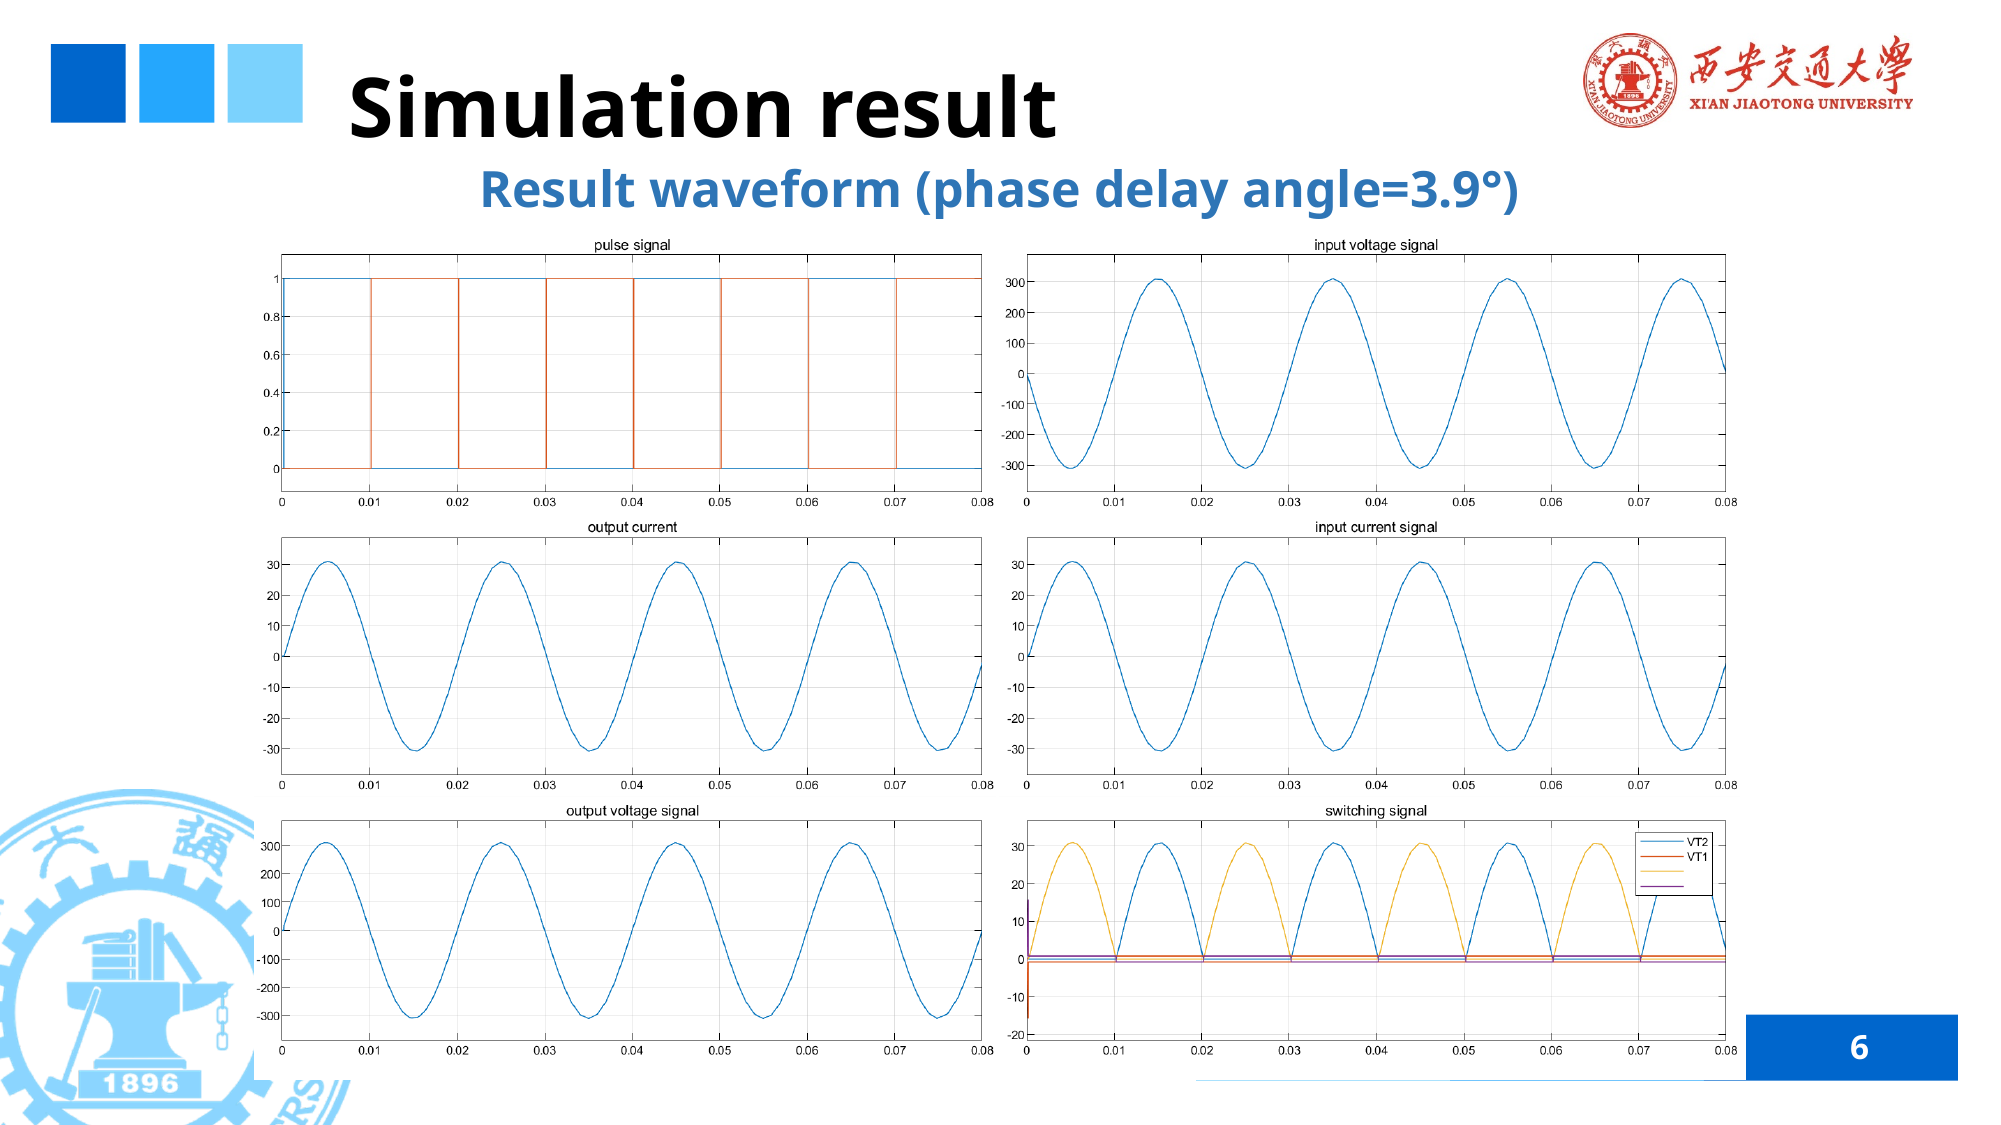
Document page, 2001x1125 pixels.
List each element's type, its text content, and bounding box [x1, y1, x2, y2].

picture [0, 232, 1746, 1125]
title Result waveform (phase delay angle=3.9°) [436, 132, 1564, 226]
picture [1583, 33, 1913, 128]
slide_number 6 [1746, 1019, 1884, 1080]
text_box Simulation result [301, 38, 1106, 163]
